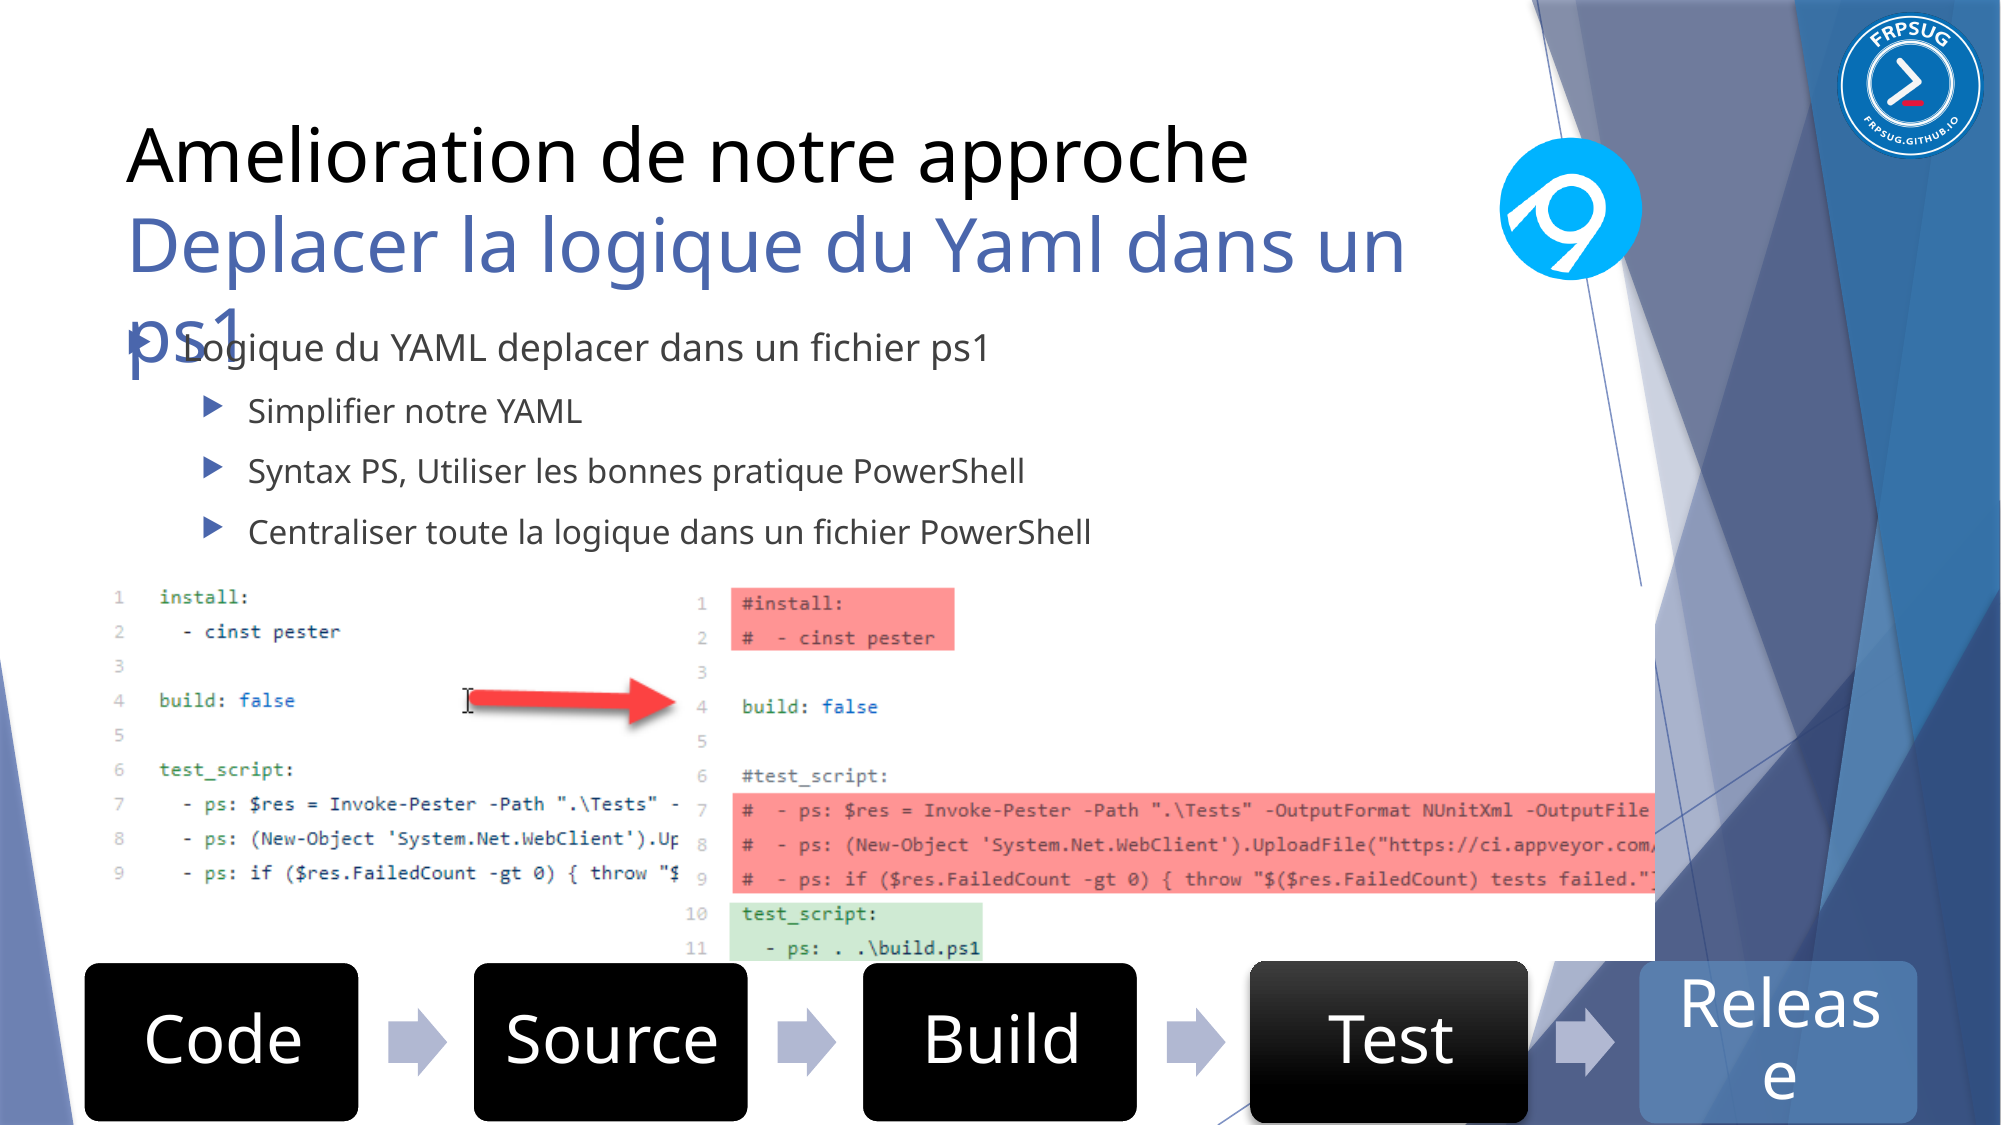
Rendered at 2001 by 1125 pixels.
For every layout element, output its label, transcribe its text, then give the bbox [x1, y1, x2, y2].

picture [1835, 10, 1986, 161]
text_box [81, 960, 1919, 1124]
list Logique du YAML deplacer dans un fichier ps1 Simplifier notre YAML Syntax PS, Utiliser les bonnes pratique PowerShell Centraliser toute la logique dans un fichier PowerShell [111, 316, 1522, 584]
title Amelioration de notre approche Deplacer la logique du Yaml dans un ps1 [111, 99, 1522, 316]
picture [1489, 127, 1652, 289]
picture [110, 585, 1656, 962]
